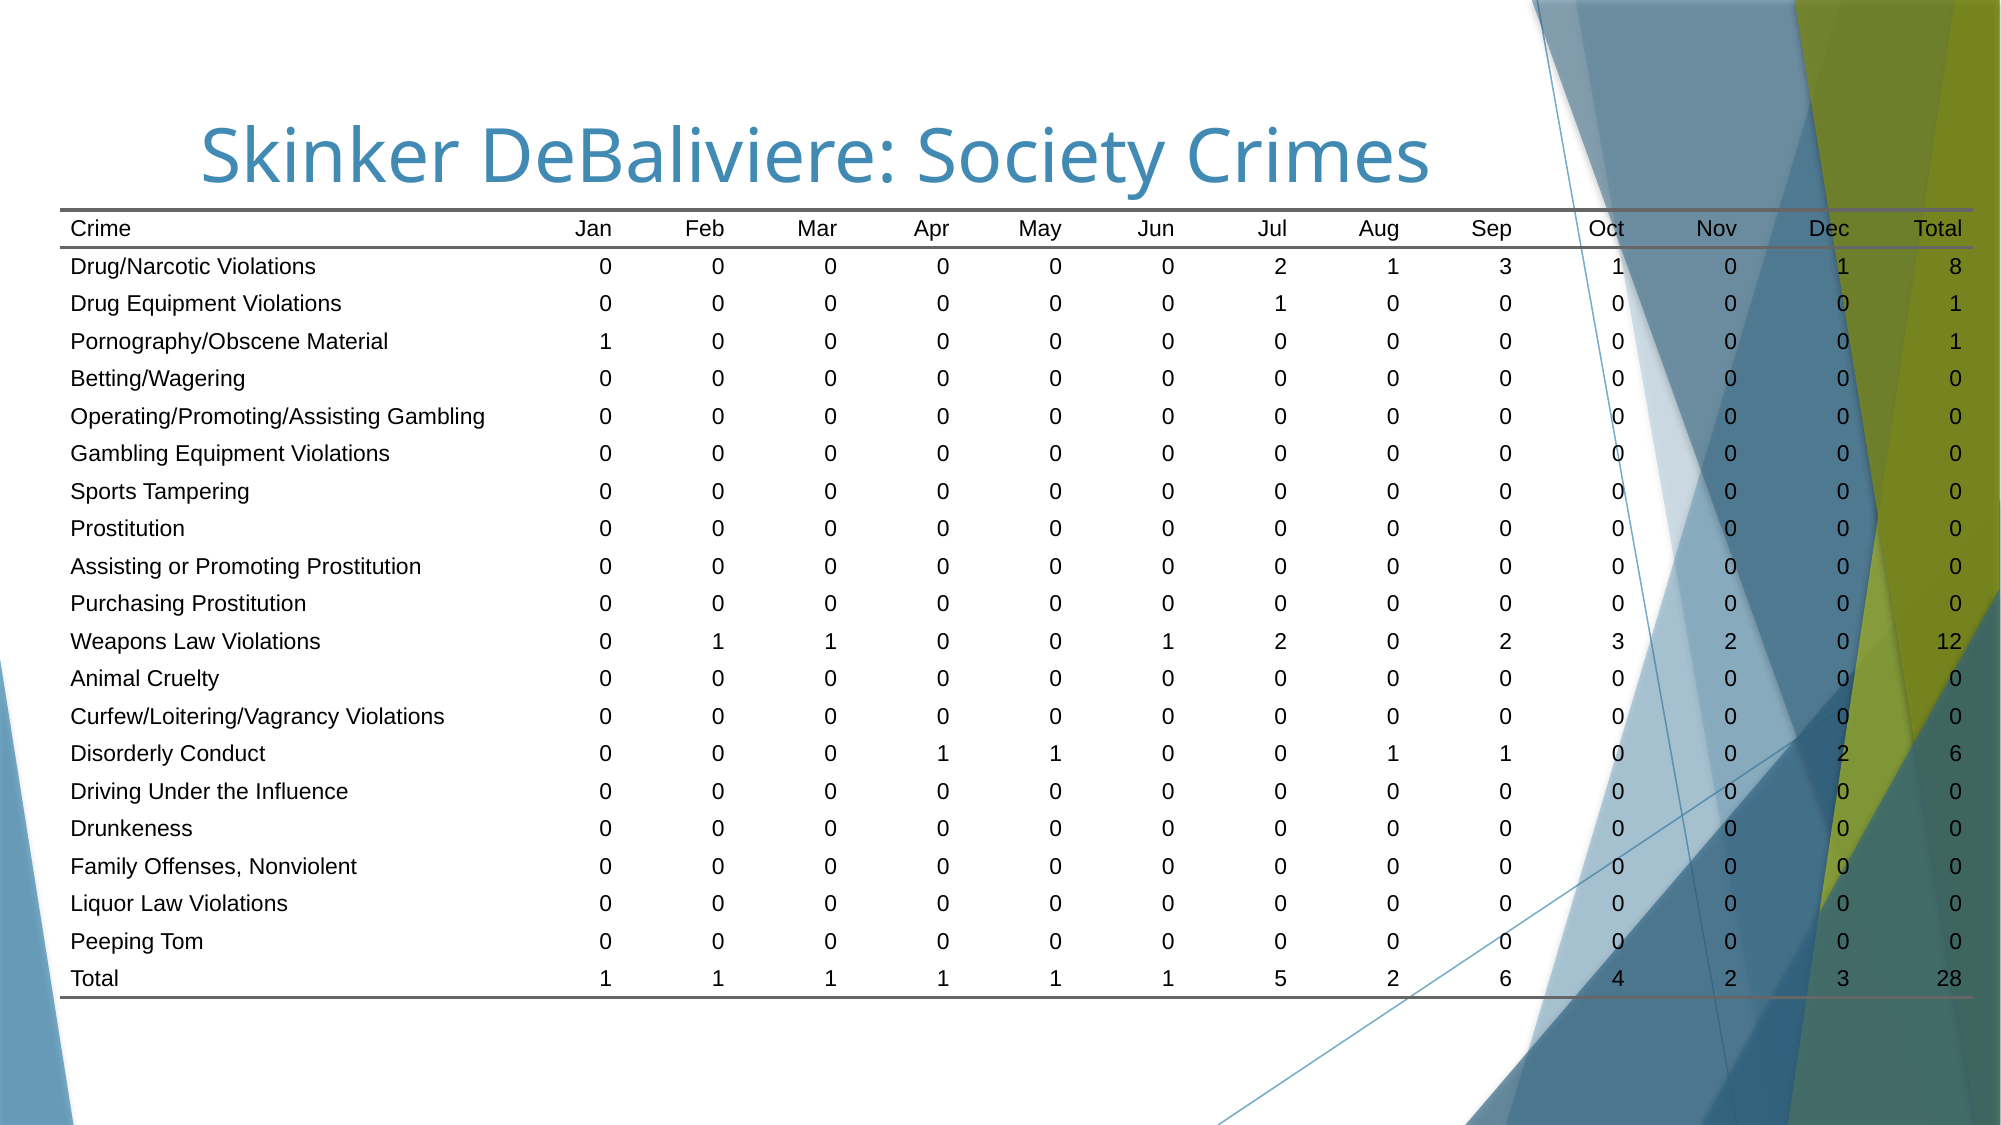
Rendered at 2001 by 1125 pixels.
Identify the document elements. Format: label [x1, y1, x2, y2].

table_header [1522, 212, 1973, 246]
table_header [60, 212, 111, 246]
title [111, 99, 1522, 317]
table_cell [60, 249, 1973, 996]
